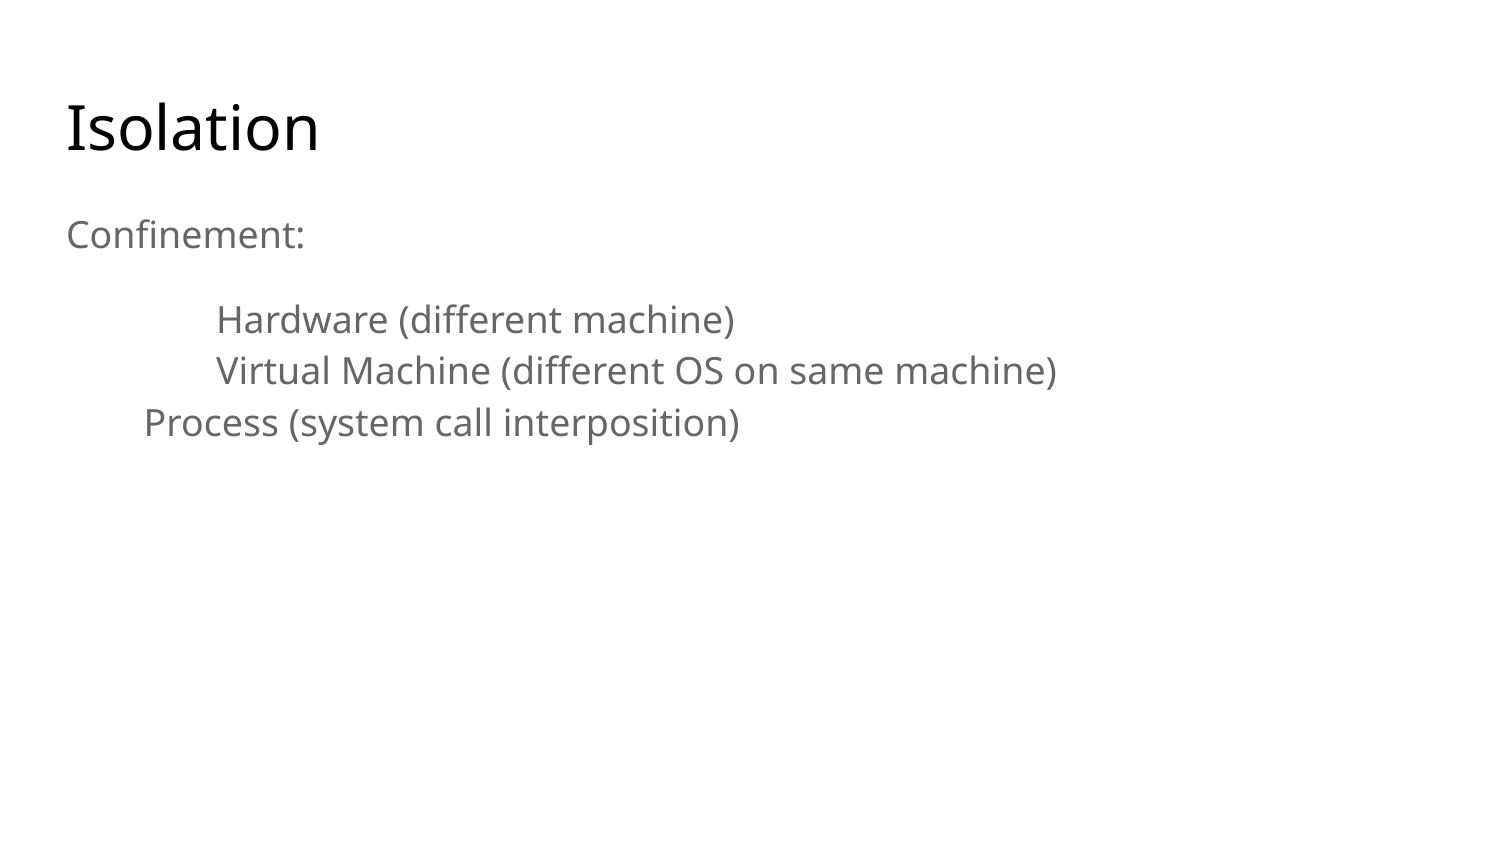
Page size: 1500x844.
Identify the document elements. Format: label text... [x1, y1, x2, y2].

list Confinement: Hardware (different machine) Virtual Machine (different OS on same machine) Process (system call interposition) [51, 189, 1449, 750]
title Isolation [51, 72, 1449, 167]
